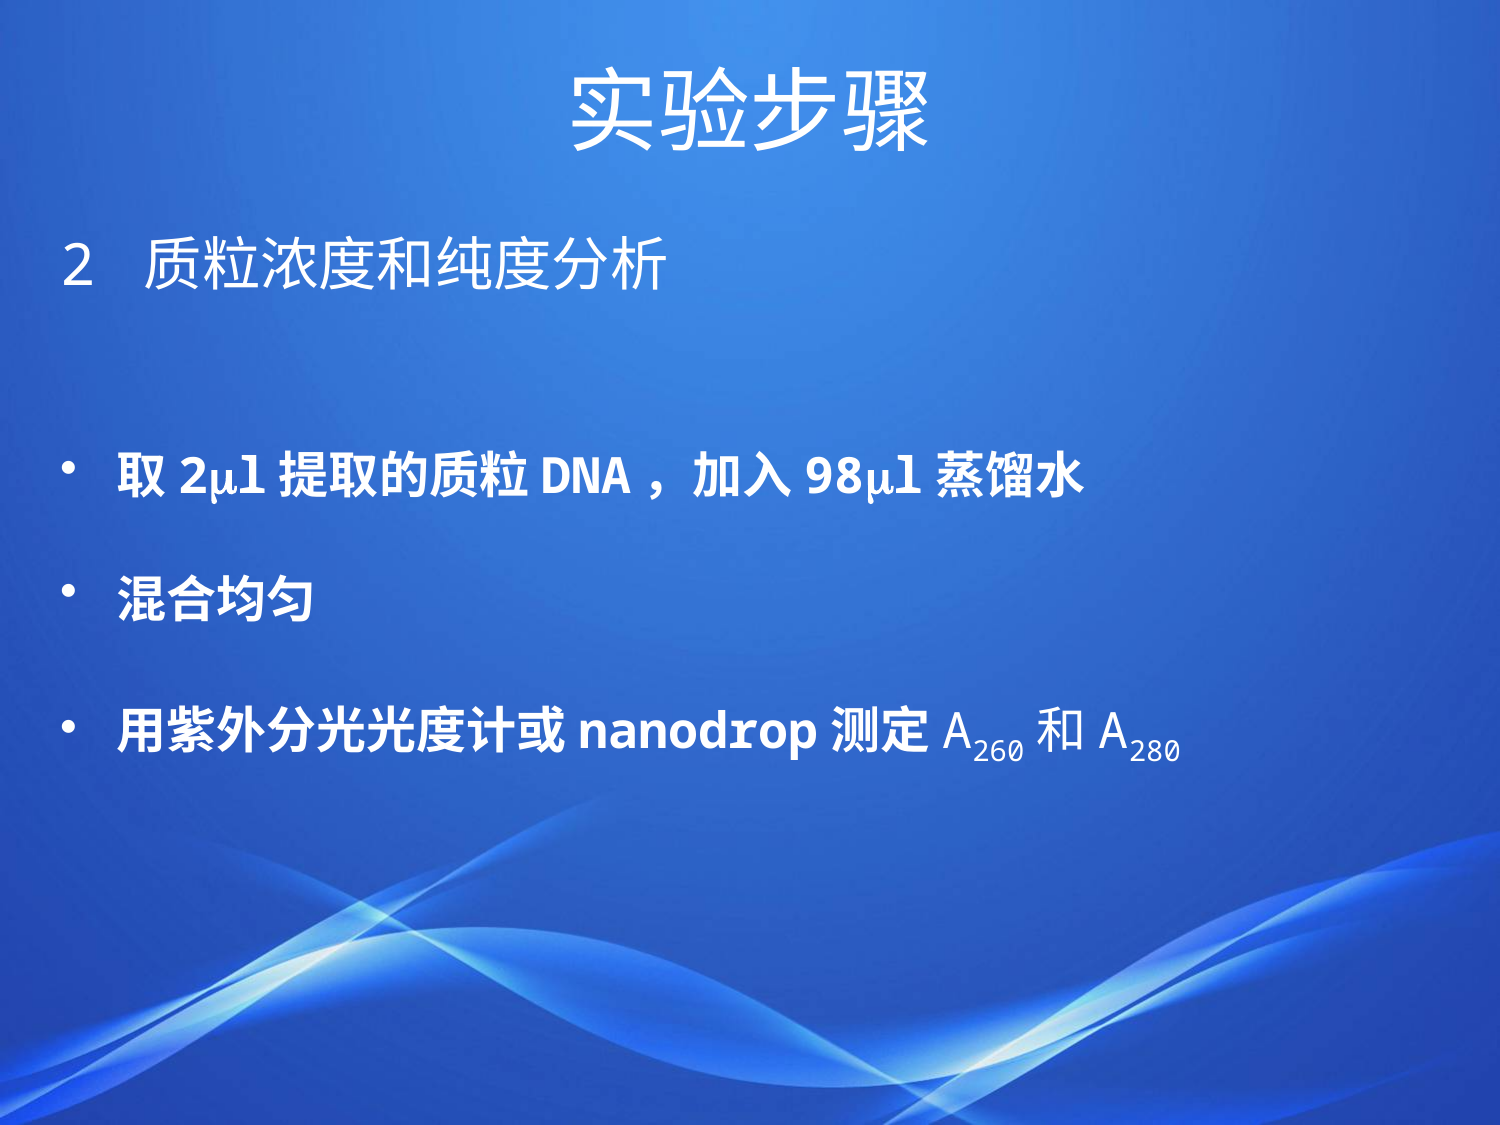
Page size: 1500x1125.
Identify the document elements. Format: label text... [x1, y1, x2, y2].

list 2 质粒浓度和纯度分析 取2l提取的质粒DNA，加入98l蒸馏水 混合均匀 用紫外分光光度计或nanodrop测定A260和A280 [45, 220, 1396, 388]
picture [0, 0, 1500, 1125]
title 实验步骤 [75, 45, 1425, 233]
